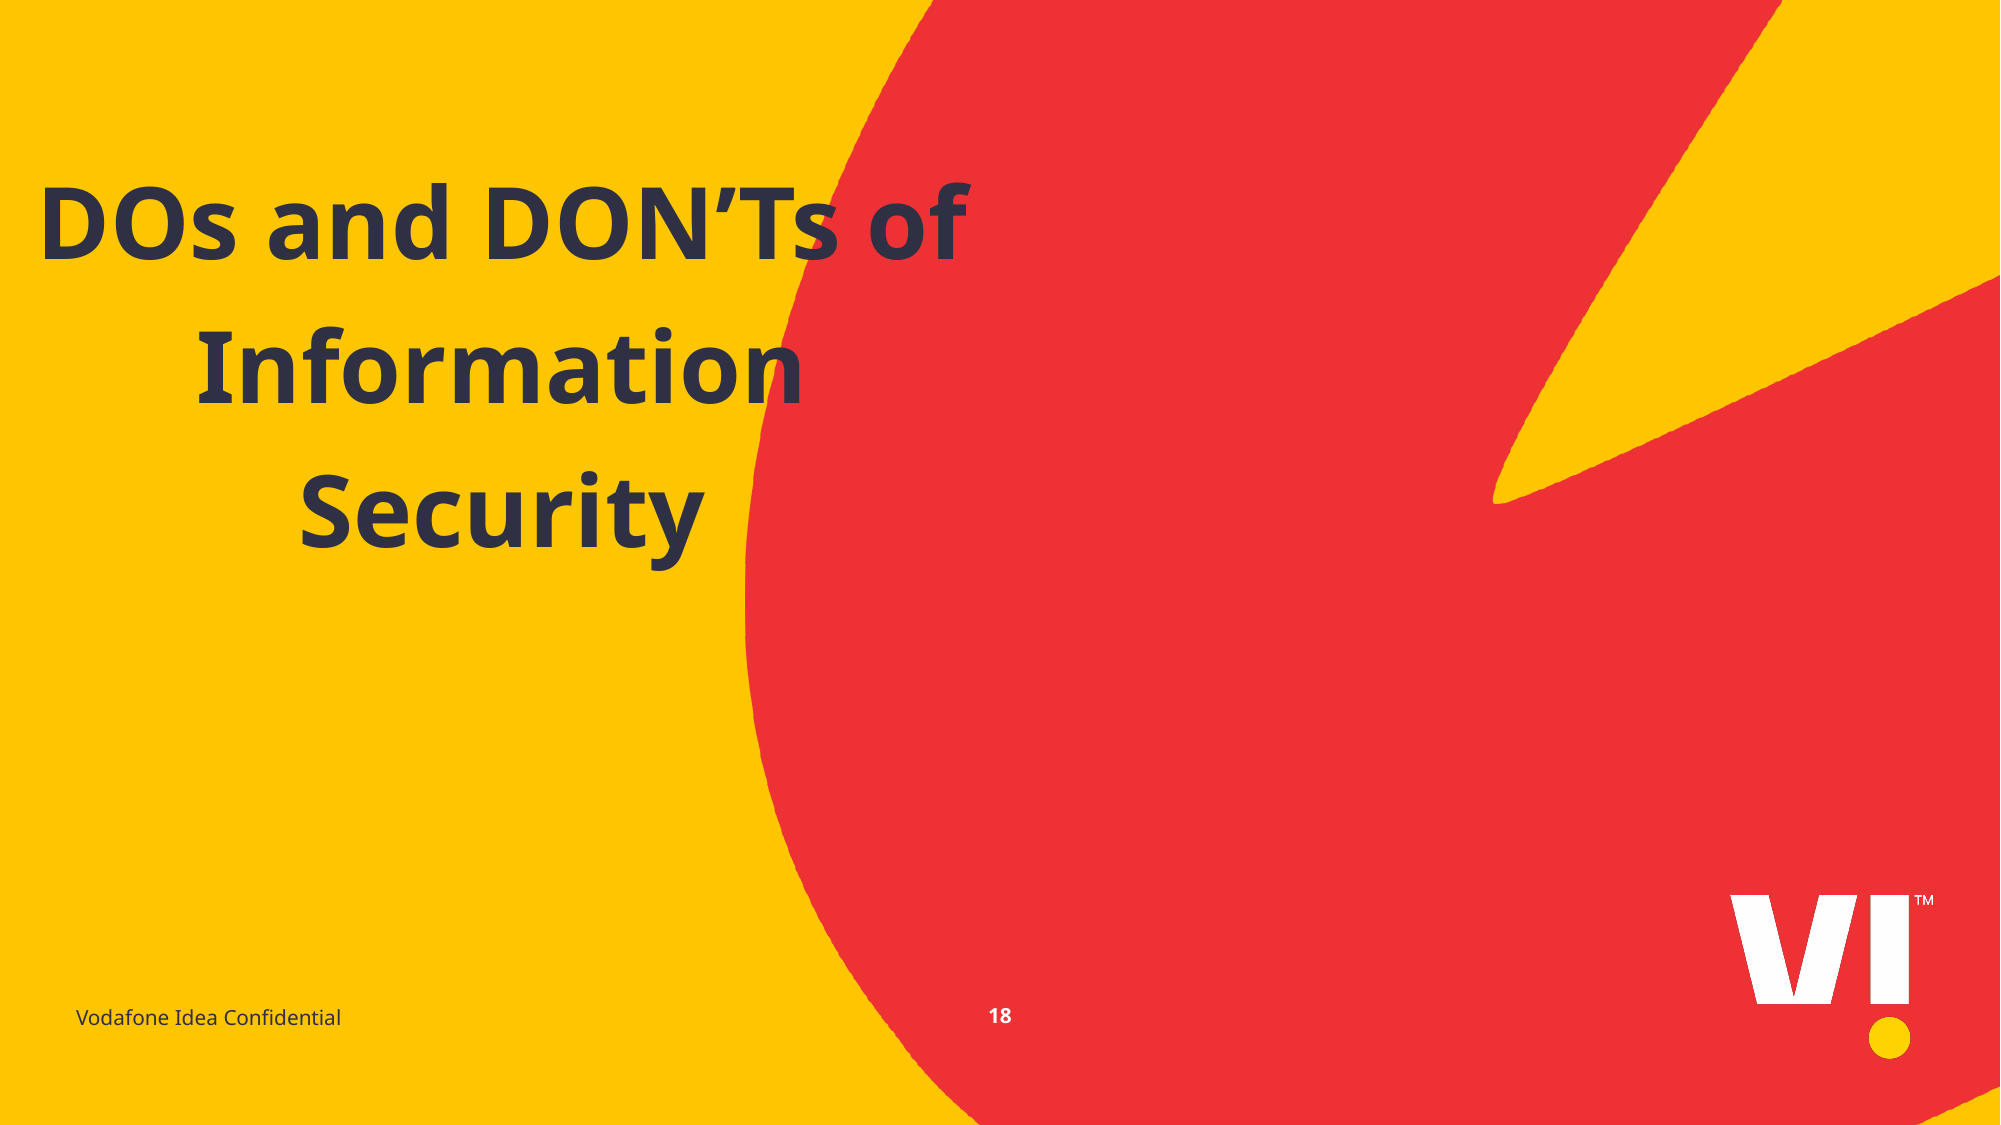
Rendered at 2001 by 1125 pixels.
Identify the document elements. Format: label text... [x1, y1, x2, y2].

footer Vodafone Idea Confidential [60, 987, 736, 1048]
list DOs and DON’Ts of Information Security [0, 251, 1005, 575]
picture [727, 0, 2000, 1125]
slide_number 18 [928, 987, 1072, 1048]
